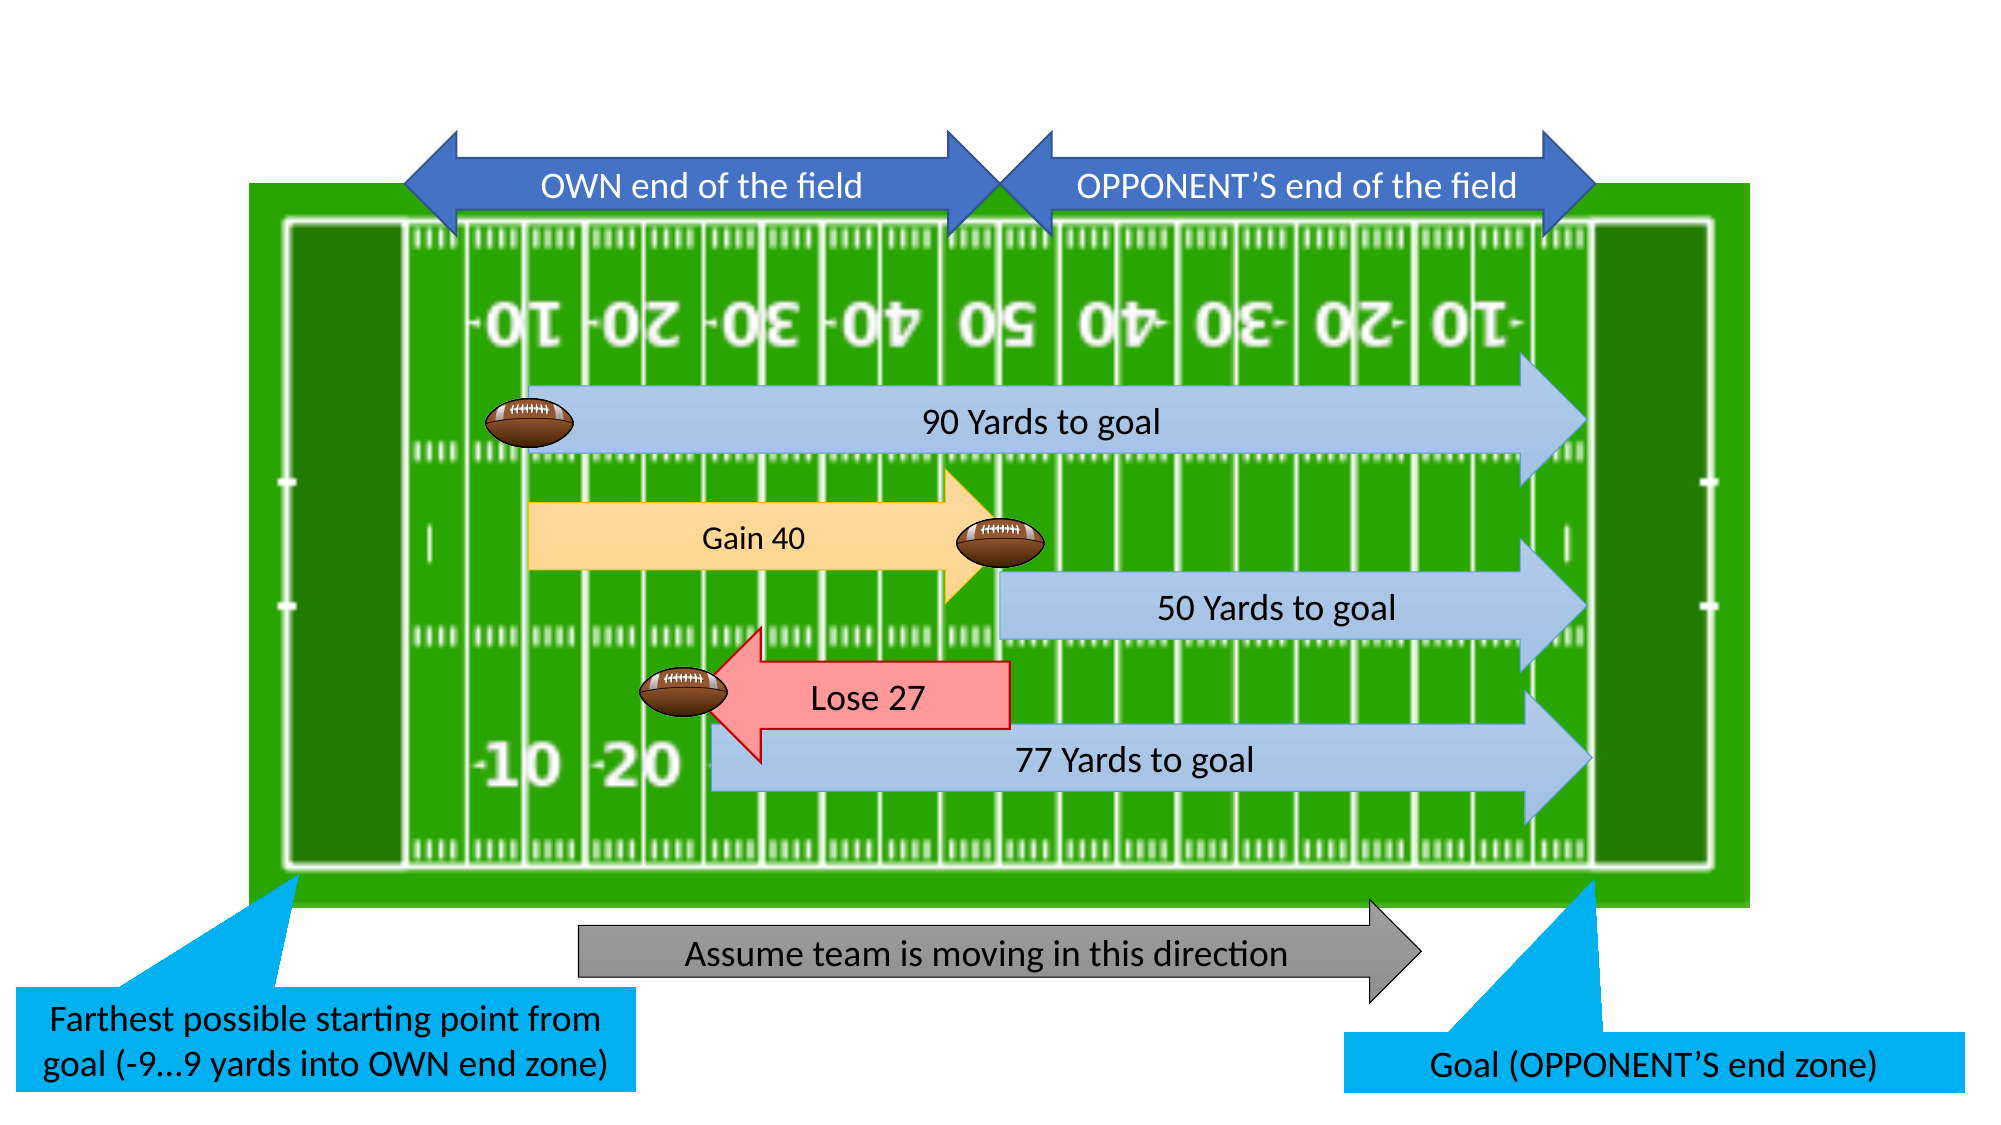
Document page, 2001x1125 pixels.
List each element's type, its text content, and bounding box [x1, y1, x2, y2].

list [249, 183, 1750, 908]
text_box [635, 663, 731, 722]
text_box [952, 514, 1048, 573]
text_box Goal (OPPONENT’S end zone) [1344, 908, 1965, 1093]
text_box Farthest possible starting point from goal (-9…9 yards into OWN end zone) [16, 905, 636, 1092]
text_box OPPONENT’S end of the field [999, 129, 1596, 183]
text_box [481, 394, 577, 453]
text_box OWN end of the field [404, 129, 1000, 183]
text_box Assume team is moving in this direction [577, 908, 1423, 1005]
